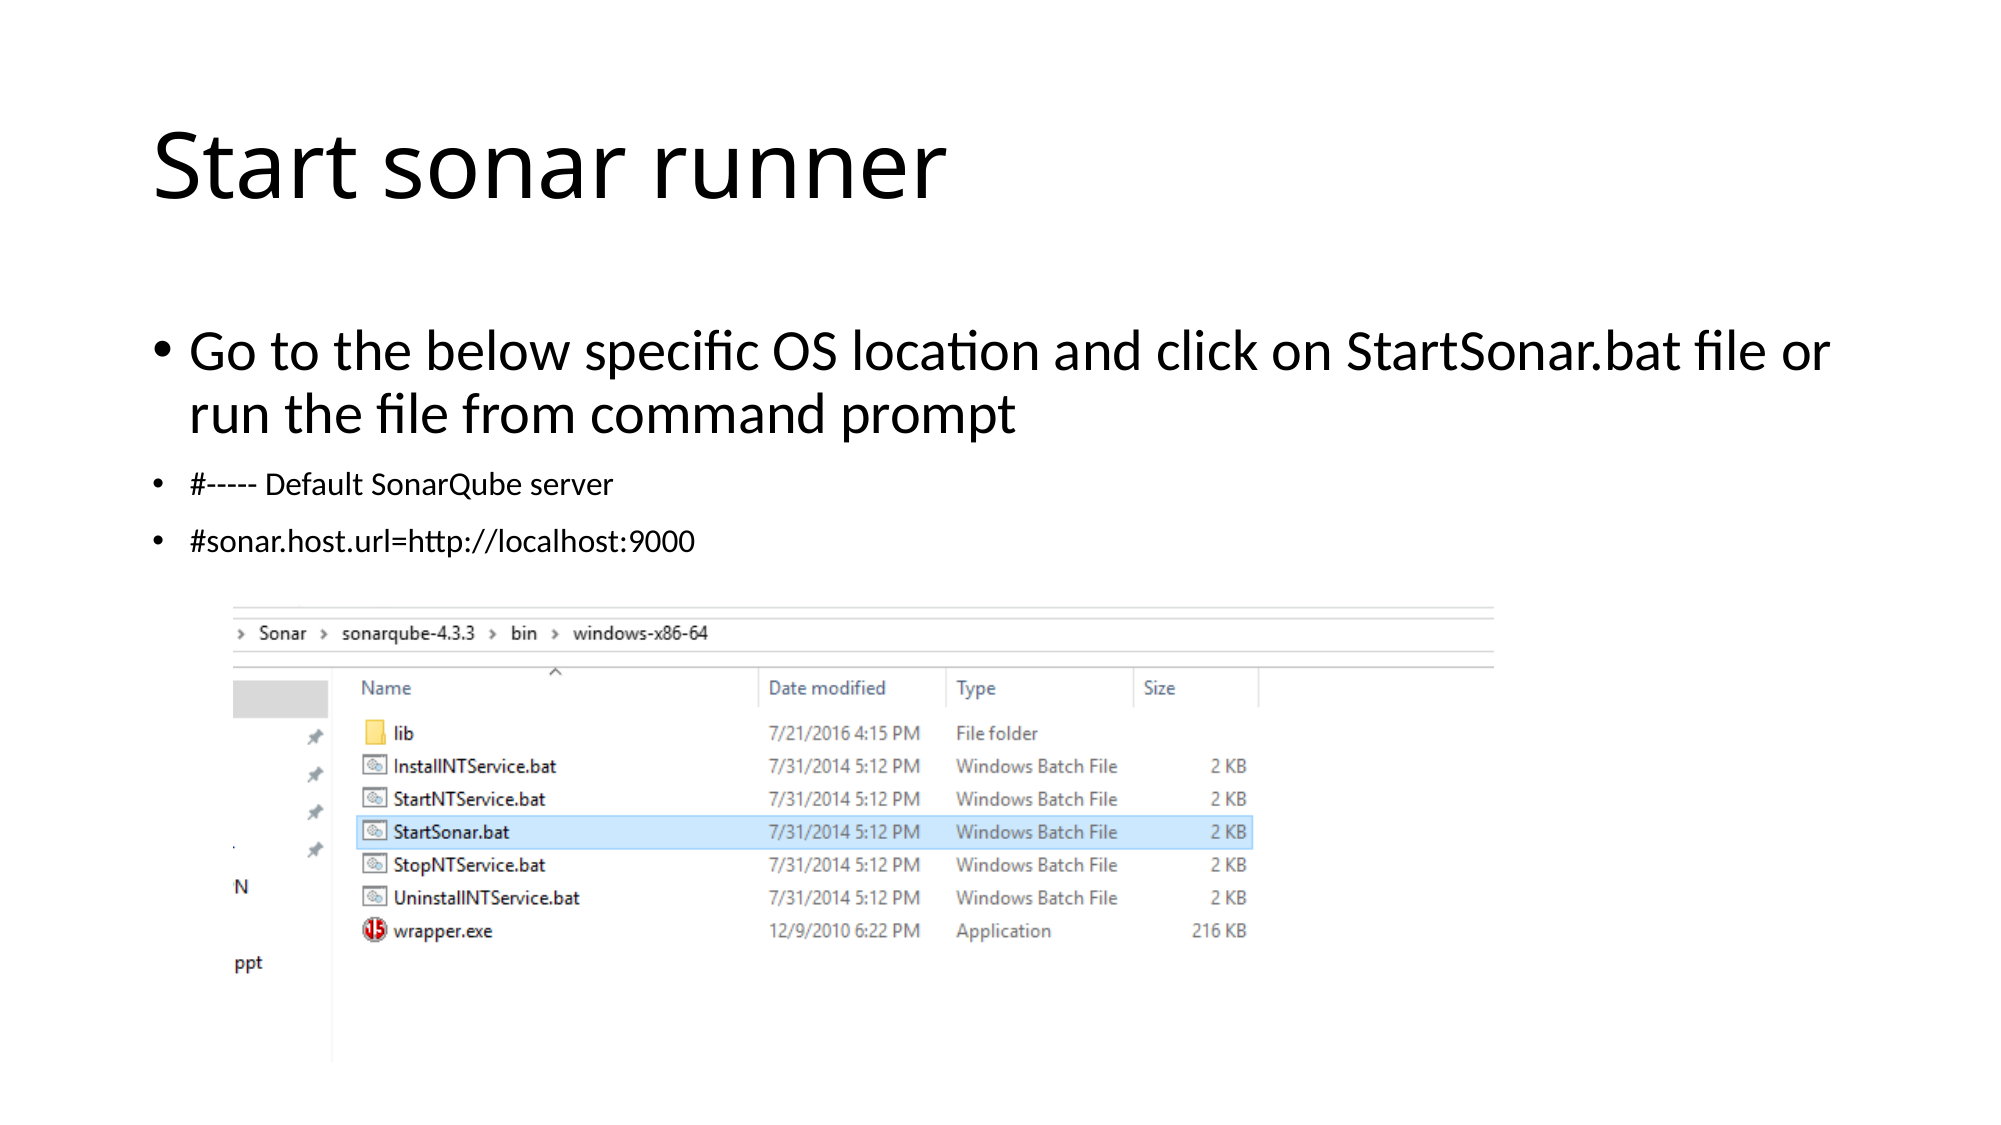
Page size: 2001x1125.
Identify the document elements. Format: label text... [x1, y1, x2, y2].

picture [232, 604, 1494, 1063]
title Start sonar runner [137, 59, 1863, 278]
list Go to the below specific OS location and click on StartSonar.bat file or run the file from command prompt #----- Default SonarQube server #sonar.host.url=http://localhost:9000 [137, 312, 1863, 1027]
